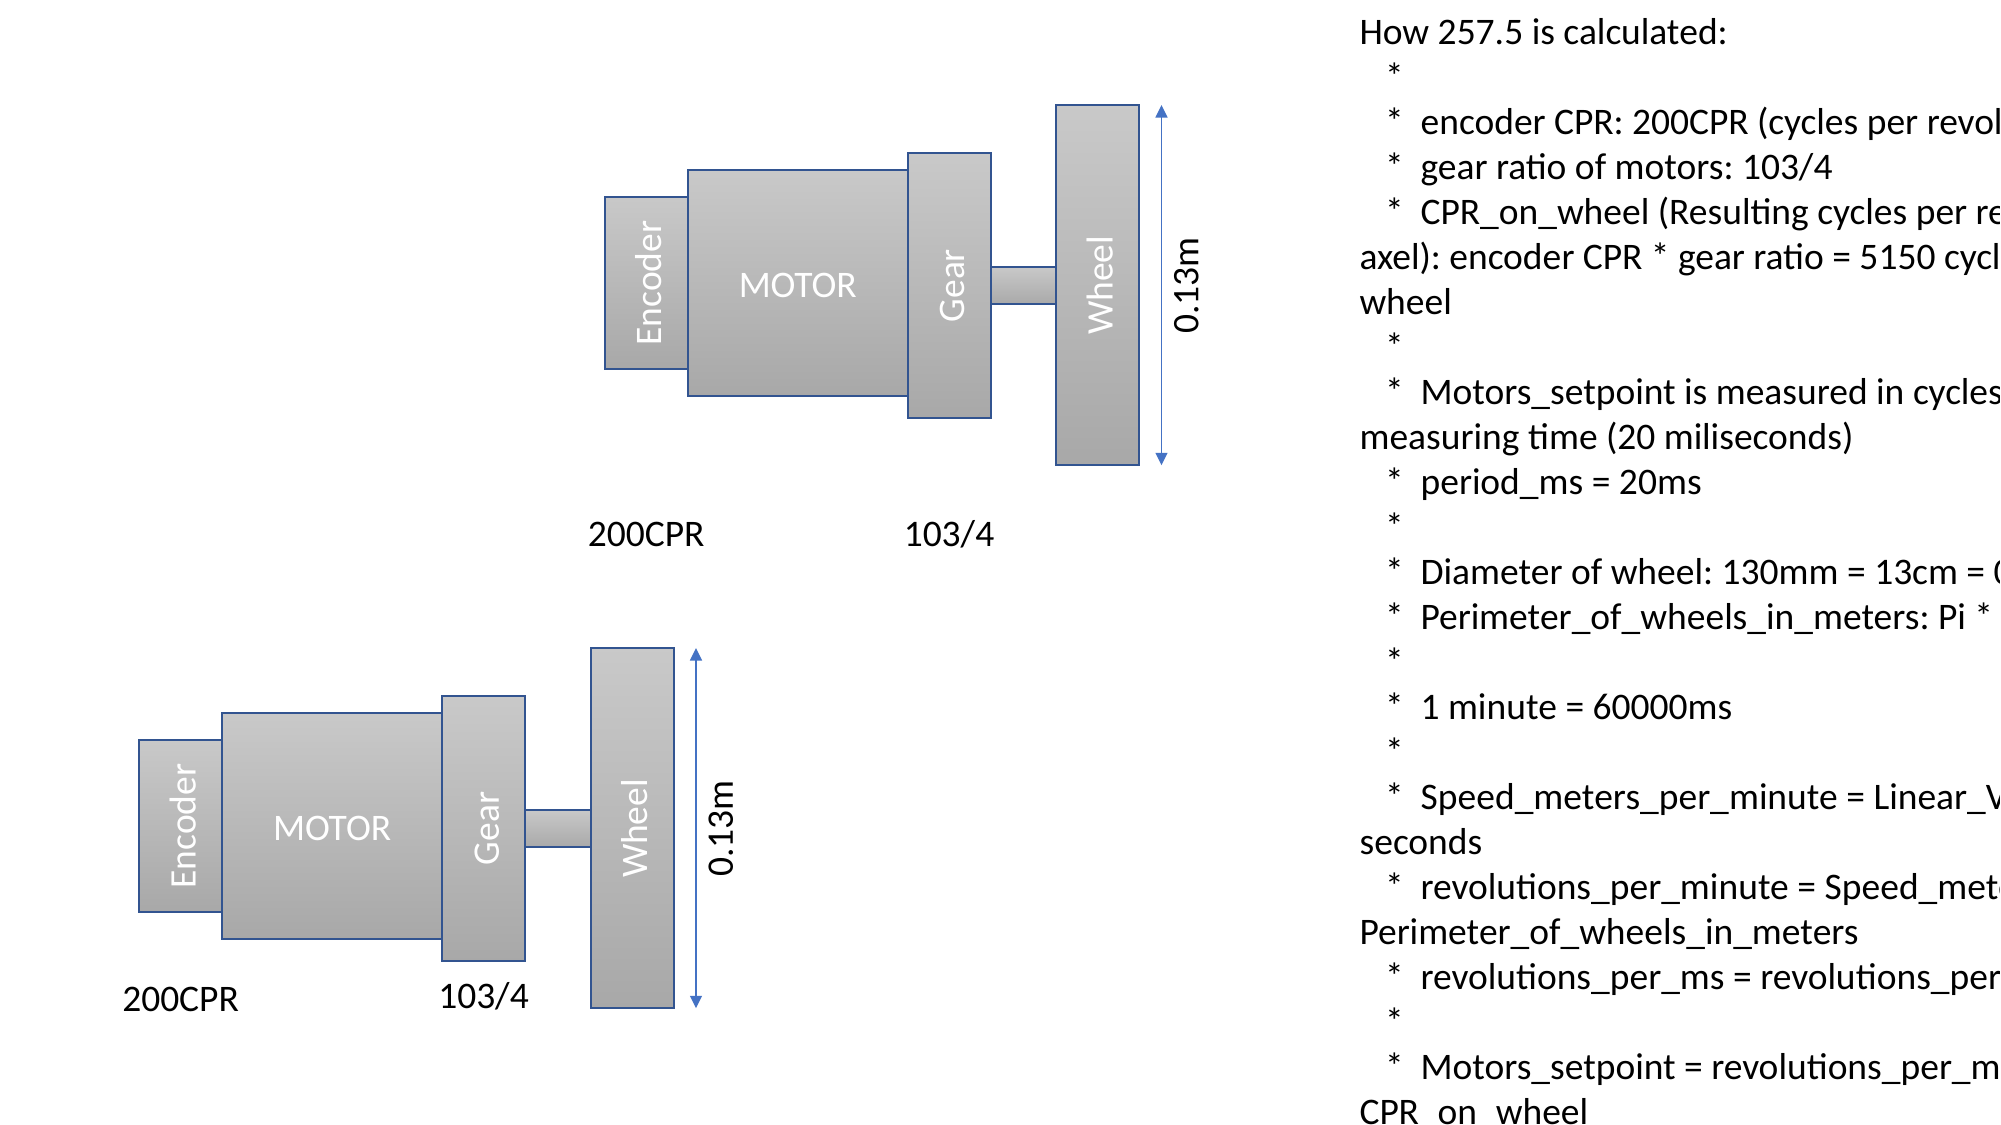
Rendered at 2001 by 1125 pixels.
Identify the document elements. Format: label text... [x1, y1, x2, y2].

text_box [106, 648, 749, 1027]
text_box 0.13m [1162, 222, 1214, 349]
text_box How 257.5 is calculated: * * encoder CPR: 200CPR (cycles per revolution in motor axel) * gear ratio of motors: 103/4 * CPR_on_wheel (Resulting cycles per revolution in wheel axel): encoder CPR * gear ratio = 5150 cycles per revolution of wheel * * Motors_setpoint is measured in cycles of encoder per measuring time (20 miliseconds) * period_ms = 20ms * * Diameter of wheel: 130mm = 13cm = 0.13m * Perimeter_of_wheels_in_meters: Pi * Diameter = 0.4m * * 1 minute = 60000ms * * Speed_meters_per_minute = Linear_Velocity(m/s) * 60 seconds * revolutions_per_minute = Speed_meters_per_minute / Perimeter_of_wheels_in_meters * revolutions_per_ms = revolutions_per_minute / 60000ms * * Motors_setpoint = revolutions_per_ms * period_ms * CPR_on_wheel */ [1344, 0, 2000, 1125]
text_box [604, 105, 1140, 466]
text_box 200CPR [573, 501, 720, 562]
text_box 103/4 [888, 501, 1010, 562]
text_box 0.13m [1153, 222, 1161, 349]
